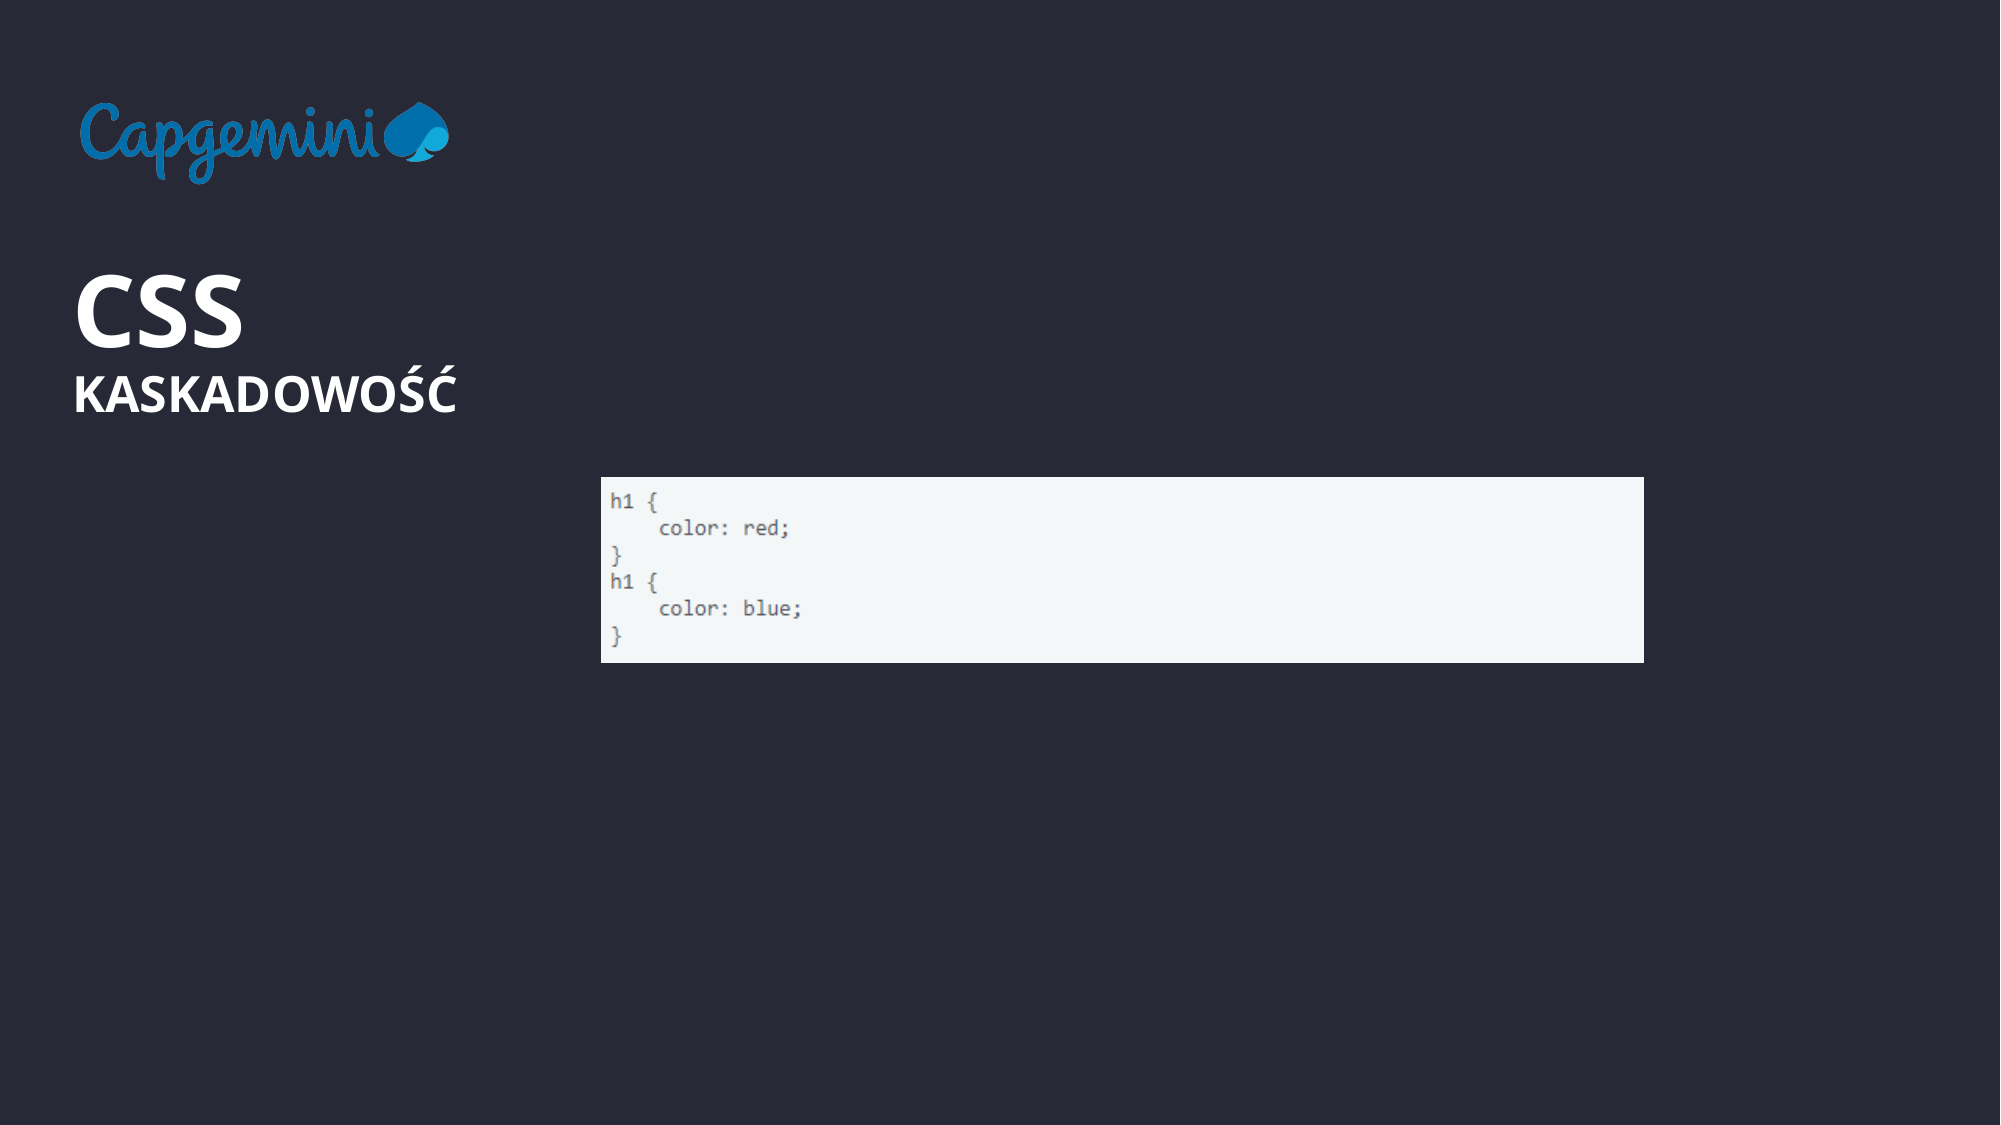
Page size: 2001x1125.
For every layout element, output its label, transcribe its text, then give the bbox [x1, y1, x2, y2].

title Css KASKADOWOŚĆ [66, 259, 1934, 424]
picture [601, 477, 1644, 663]
picture [16, 42, 513, 244]
